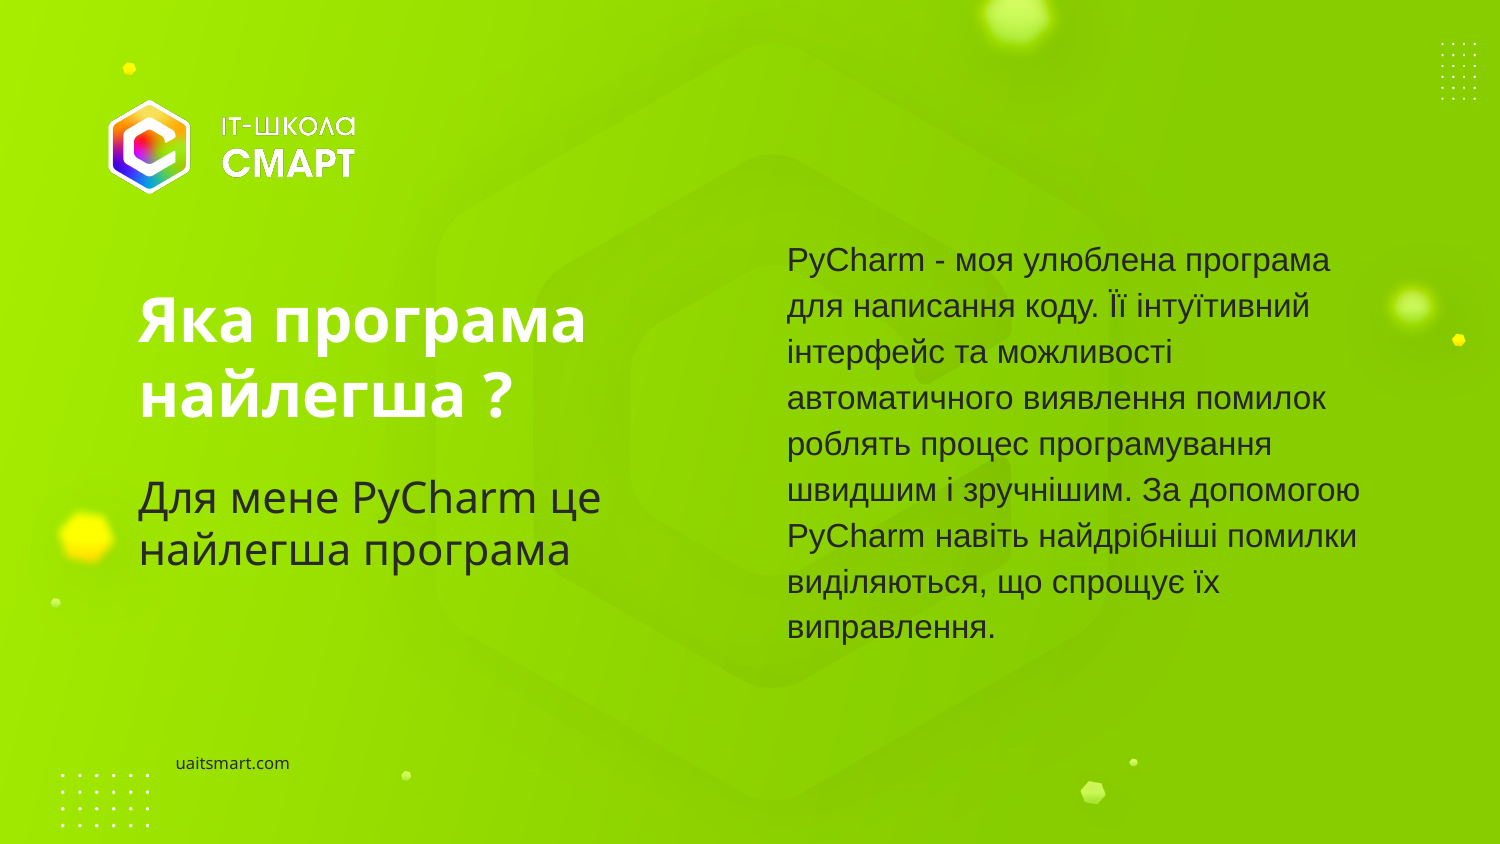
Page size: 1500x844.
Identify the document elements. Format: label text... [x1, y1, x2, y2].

title Яка програма найлегша ? [123, 202, 708, 446]
subtitle Для мене PyCharm це найлегша програма [123, 454, 708, 658]
text_box uaitsmart.com [160, 738, 333, 780]
list PyCharm - моя улюблена програма для написання коду. Її інтуїтивний інтерфейс та можливості автоматичного виявлення помилок роблять процес програмування швидшим і зручнішим. За допомогою PyCharm навіть найдрібніші помилки виділяються, що спрощує їх виправлення. [771, 153, 1389, 725]
picture [0, 0, 1500, 844]
